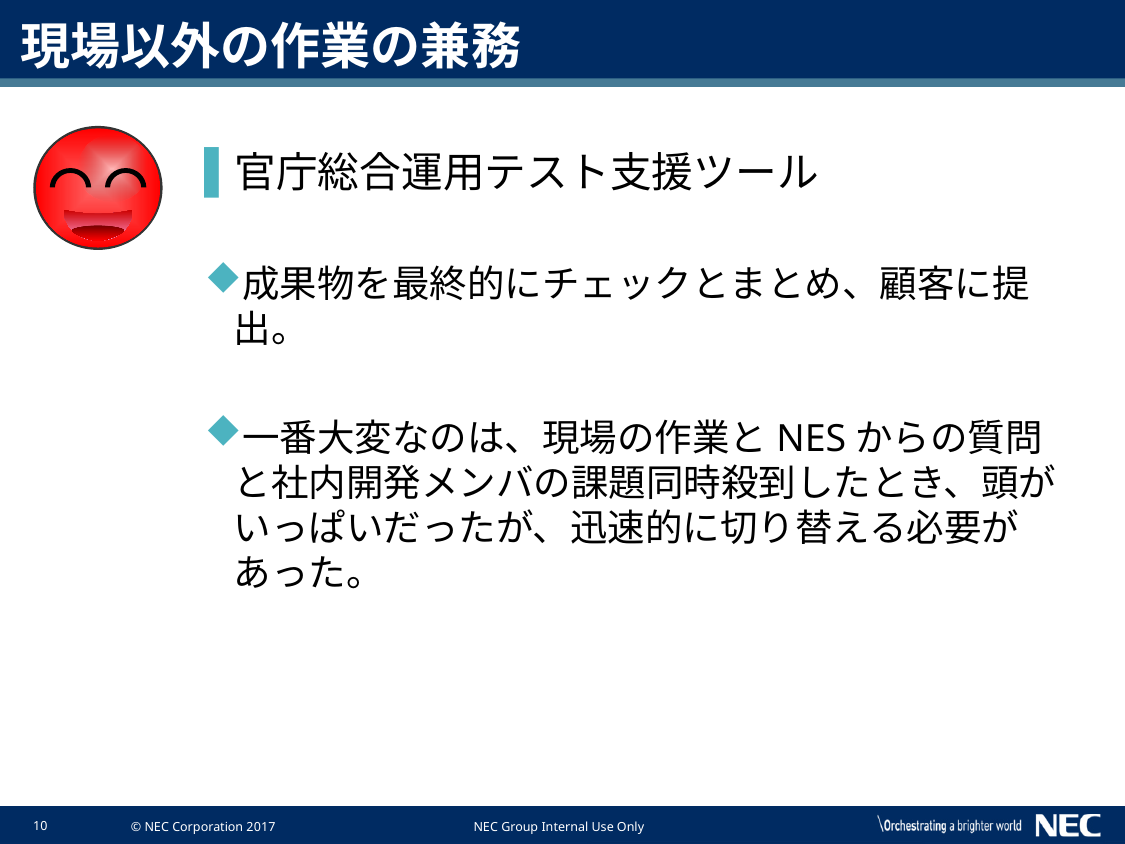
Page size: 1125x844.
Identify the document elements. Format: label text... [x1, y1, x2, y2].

picture [0, 806, 1125, 844]
text_box 官庁総合運用テスト支援ツール 成果物を最終的にチェックとまとめ、顧客に提出。 一番大変なのは、現場の作業とNESからの質問と社内開発メンバの課題同時殺到したとき、頭がいっぱいだったが、迅速的に切り替える必要があった。 [190, 138, 1081, 765]
title 現場以外の作業の兼務 [5, 12, 1087, 71]
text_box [32, 125, 164, 251]
